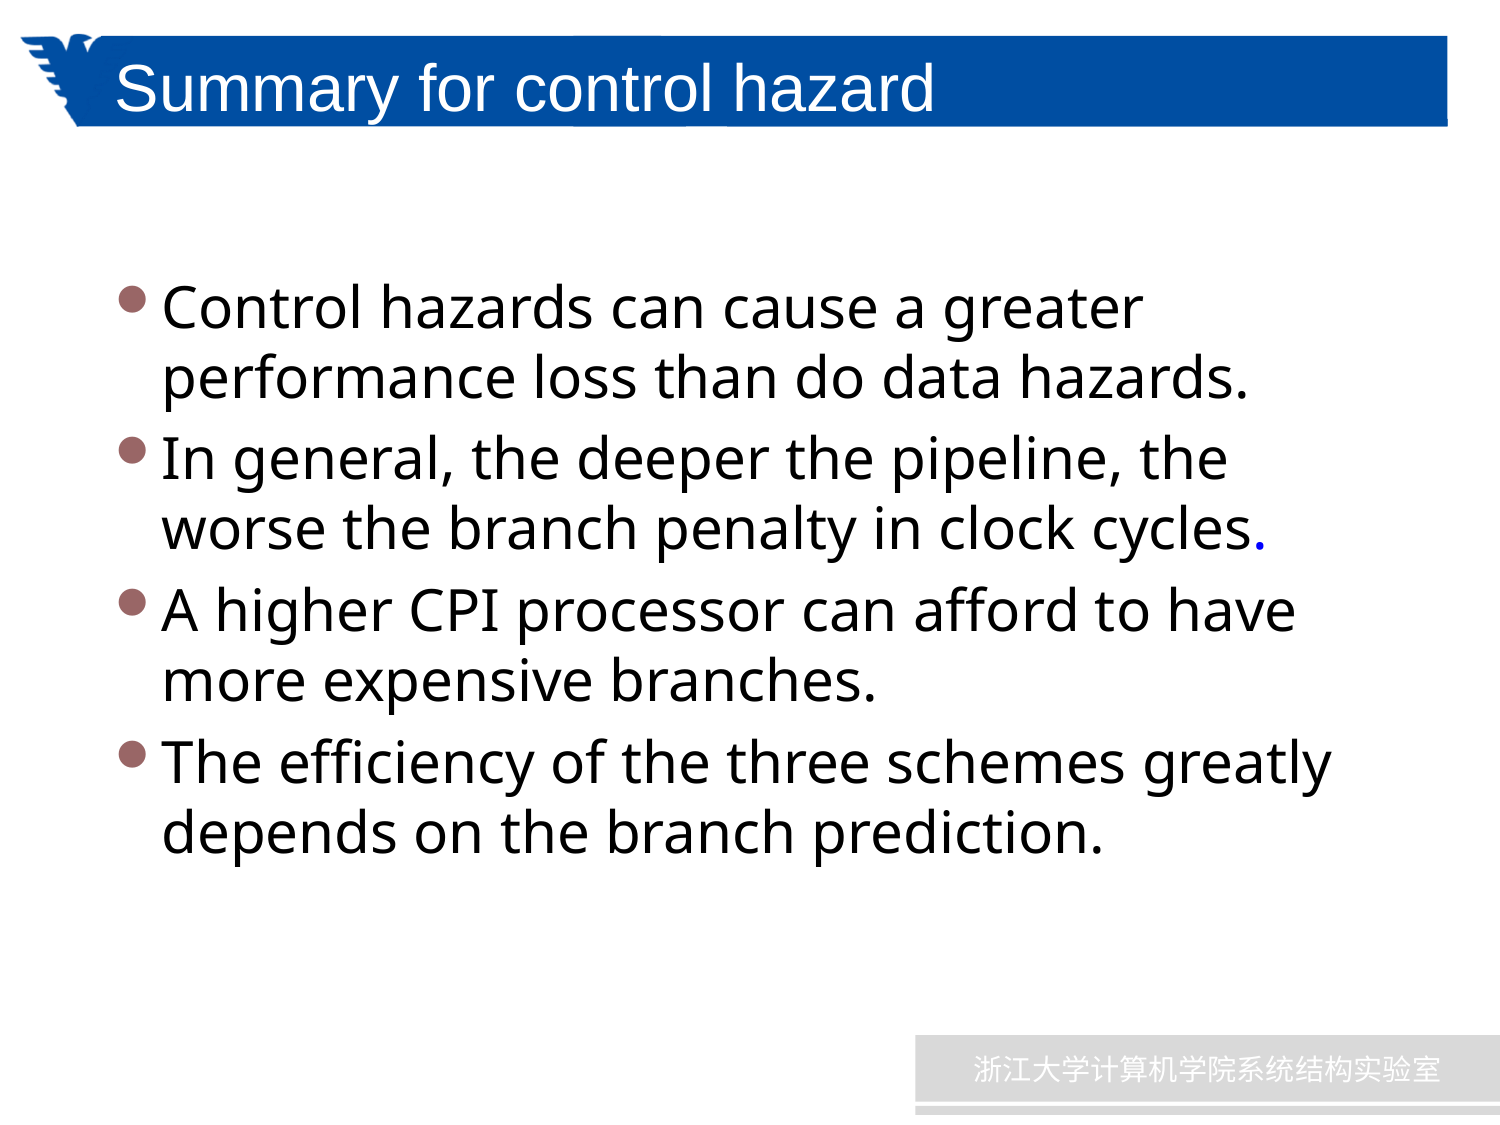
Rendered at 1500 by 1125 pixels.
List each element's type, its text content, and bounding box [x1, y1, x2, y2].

list Control hazards can cause a greater performance loss than do data hazards. In general, the deeper the pipeline, the worse the branch penalty in clock cycles. A higher CPI processor can afford to have more expensive branches. The efficiency of the three schemes greatly depends on the branch prediction. [99, 262, 1400, 988]
title Summary for control hazard [99, 37, 1347, 188]
picture [5, 19, 148, 127]
